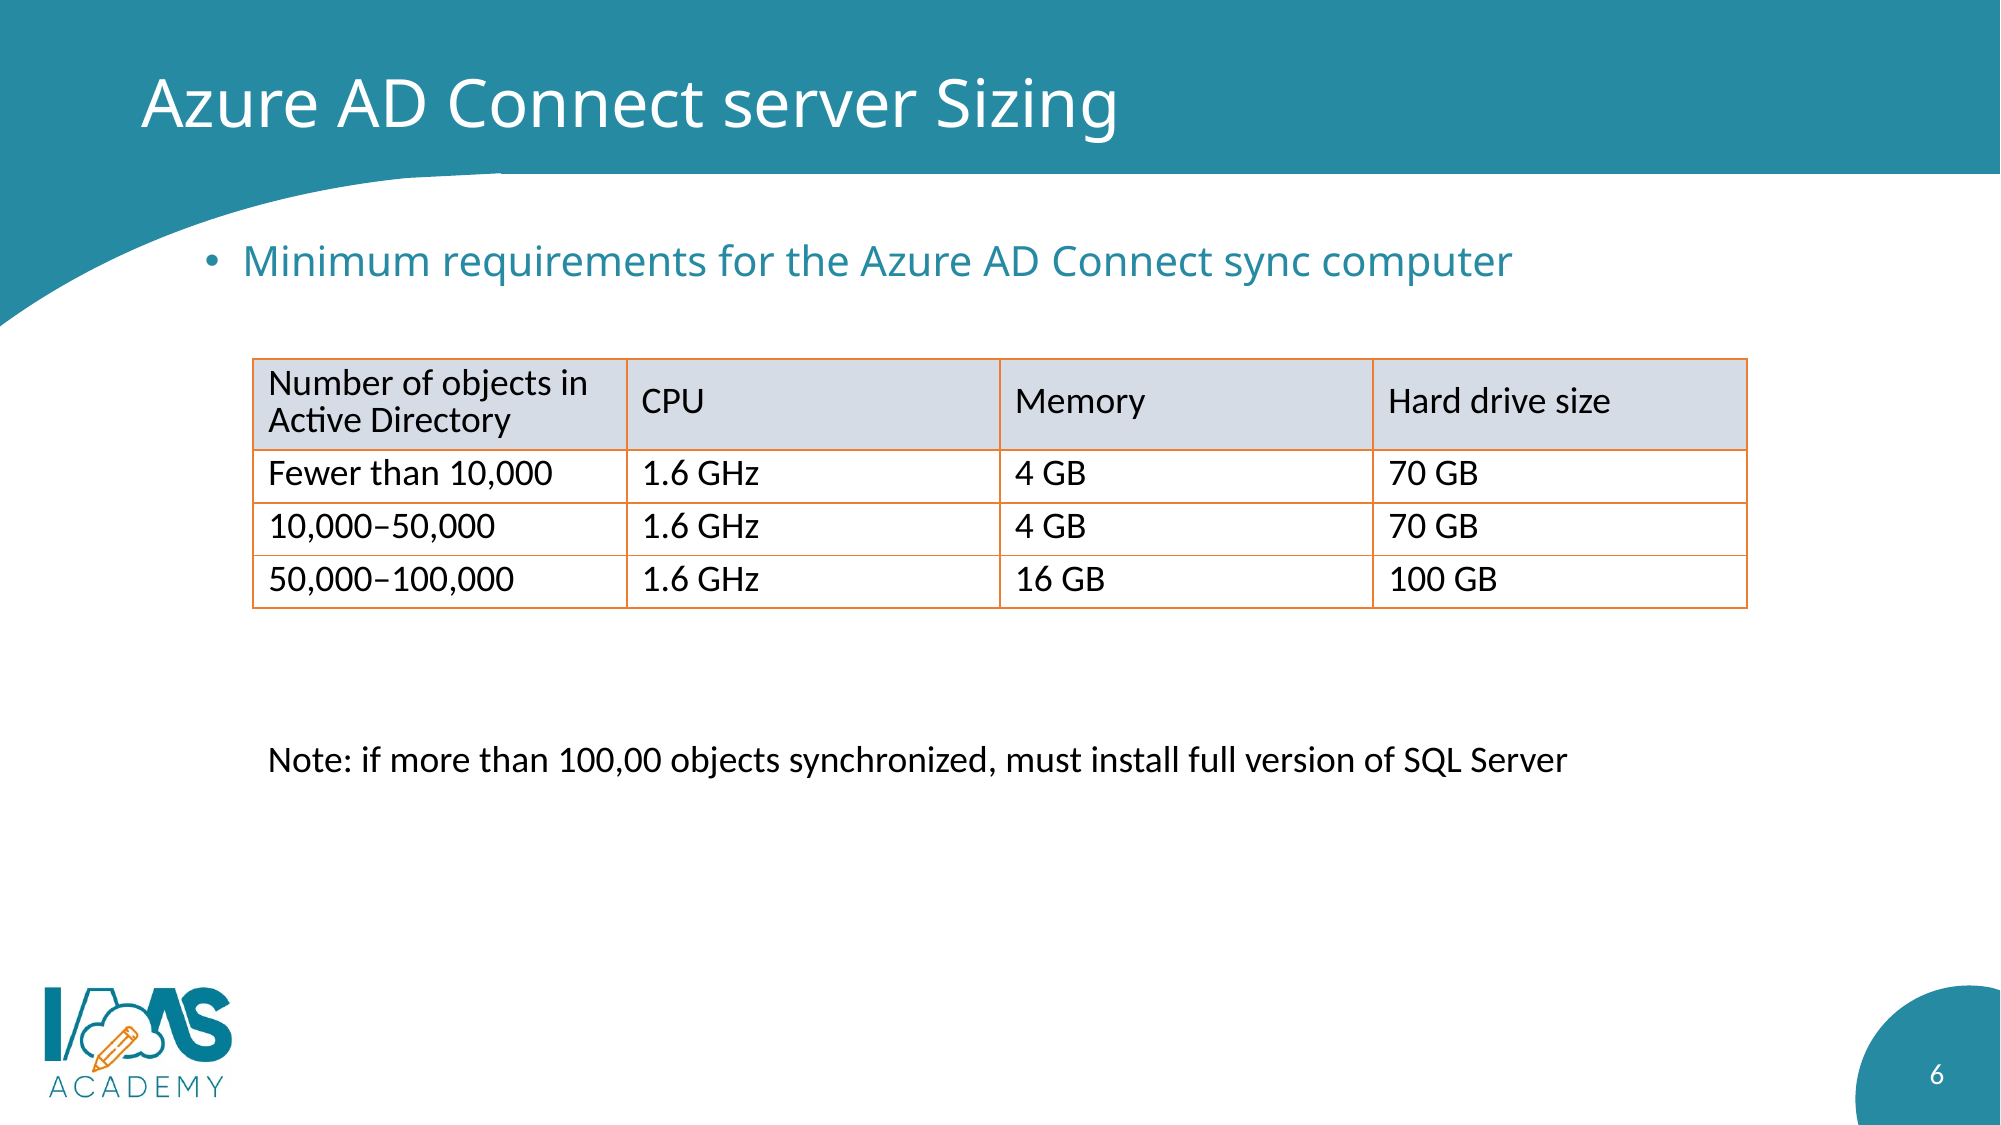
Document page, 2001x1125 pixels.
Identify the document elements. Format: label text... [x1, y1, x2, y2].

slide_number 6 [1509, 1042, 1960, 1103]
table_header CPU [628, 360, 999, 449]
table_cell 50,000–100,000 [254, 556, 626, 607]
table_header Hard drive size [1374, 360, 1746, 449]
table_cell 1.6 GHz [628, 451, 999, 502]
table_cell 100 GB [1374, 556, 1746, 607]
title Azure AD Connect server Sizing [126, 35, 1852, 178]
table_cell 4 GB [1001, 504, 1372, 555]
table_cell 1.6 GHz [628, 504, 999, 555]
table_cell 1.6 GHz [628, 556, 999, 607]
table_cell 4 GB [1001, 451, 1372, 502]
text_box Note: if more than 100,00 objects synchronized, must install full version of SQL Server [253, 727, 1921, 787]
table_cell 70 GB [1374, 451, 1746, 502]
table_header Memory [1001, 360, 1372, 449]
table_cell 10,000–50,000 [254, 504, 626, 555]
table_cell Fewer than 10,000 [254, 451, 626, 502]
list Minimum requirements for the Azure AD Connect sync computer [189, 232, 1863, 1014]
picture [36, 953, 239, 1103]
table_cell 16 GB [1001, 556, 1372, 607]
table_cell 70 GB [1374, 504, 1746, 555]
table_header Number of objects in Active Directory [254, 360, 626, 449]
